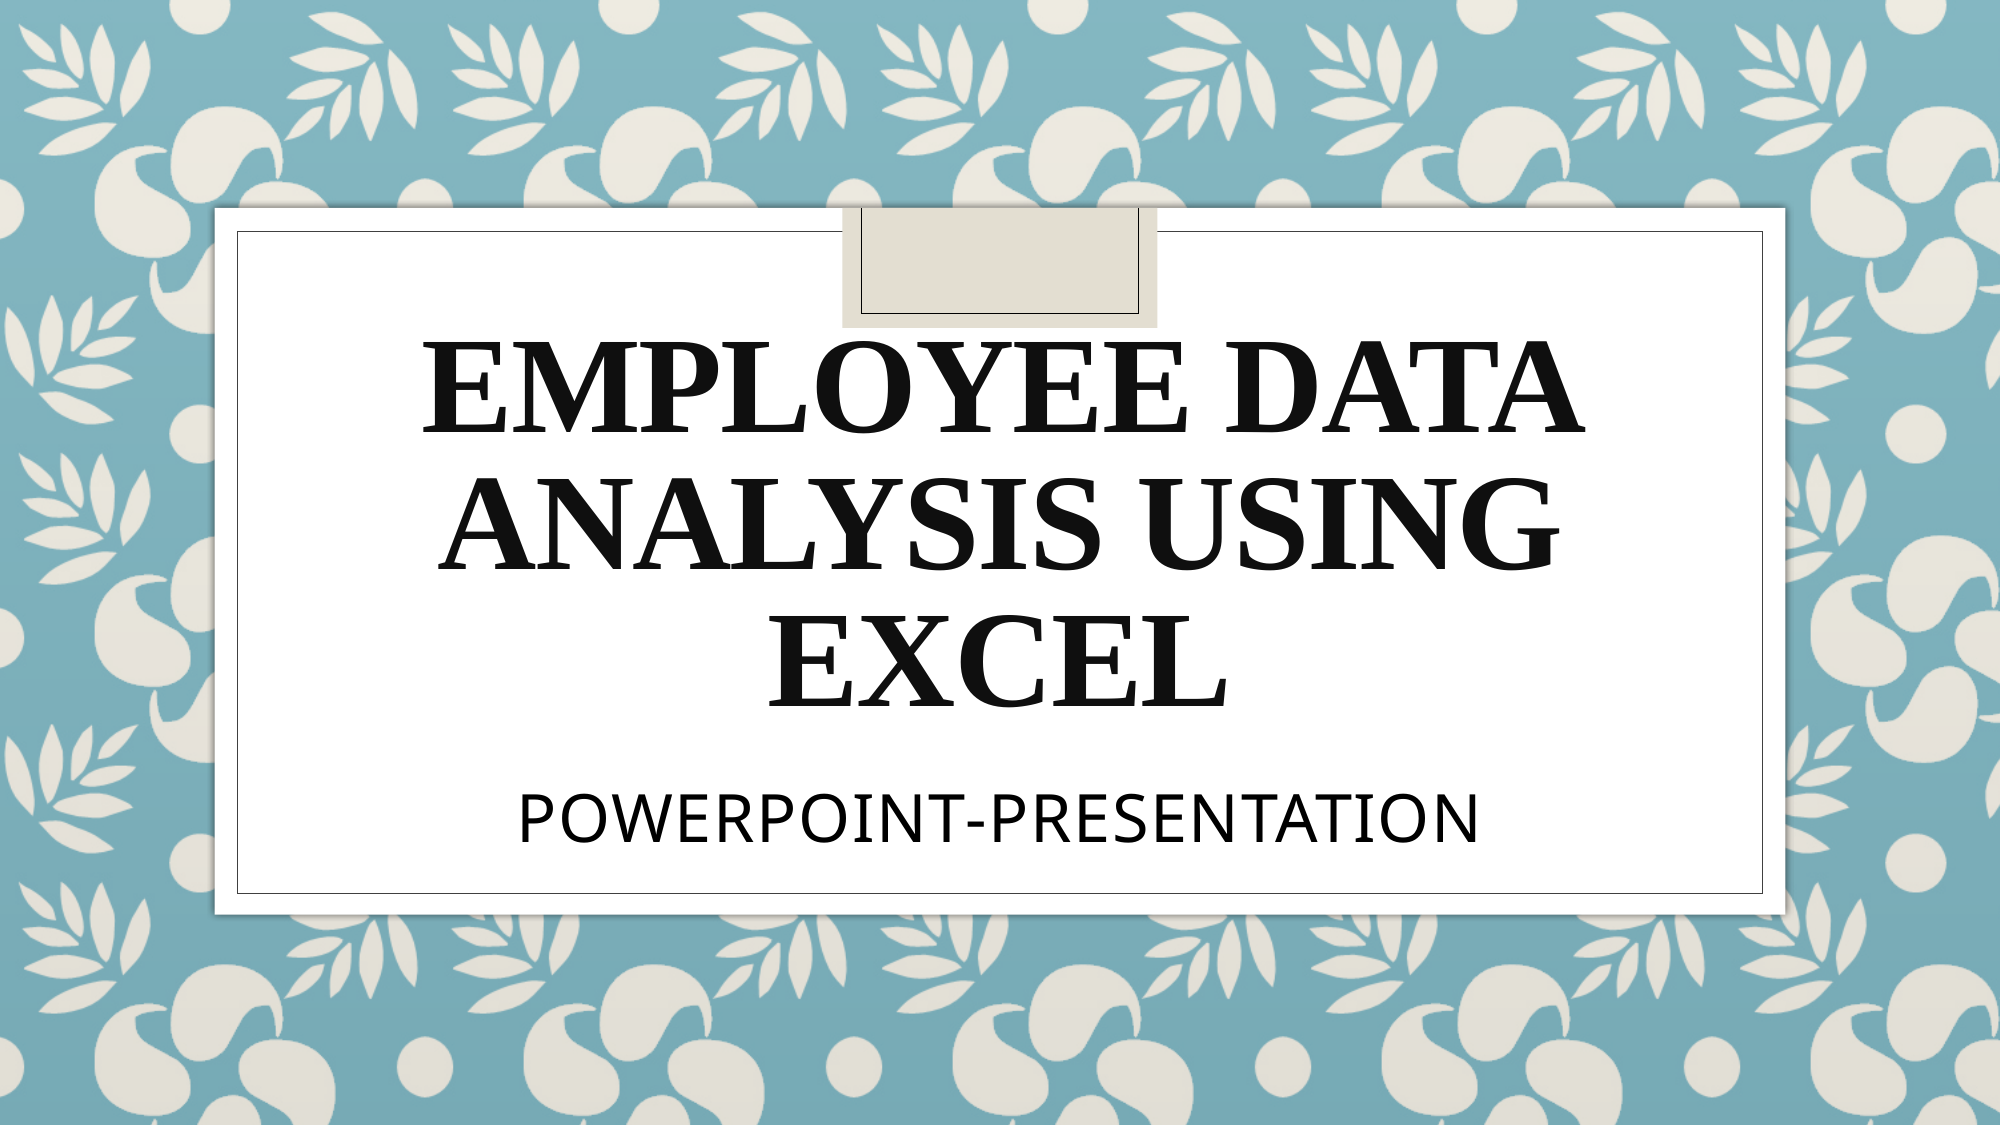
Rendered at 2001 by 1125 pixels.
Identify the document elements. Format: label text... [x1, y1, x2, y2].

subtitle POWERPOINT-PRESENTATION [255, 768, 1745, 877]
title Employee Data Analysis using Excel [255, 301, 1744, 755]
